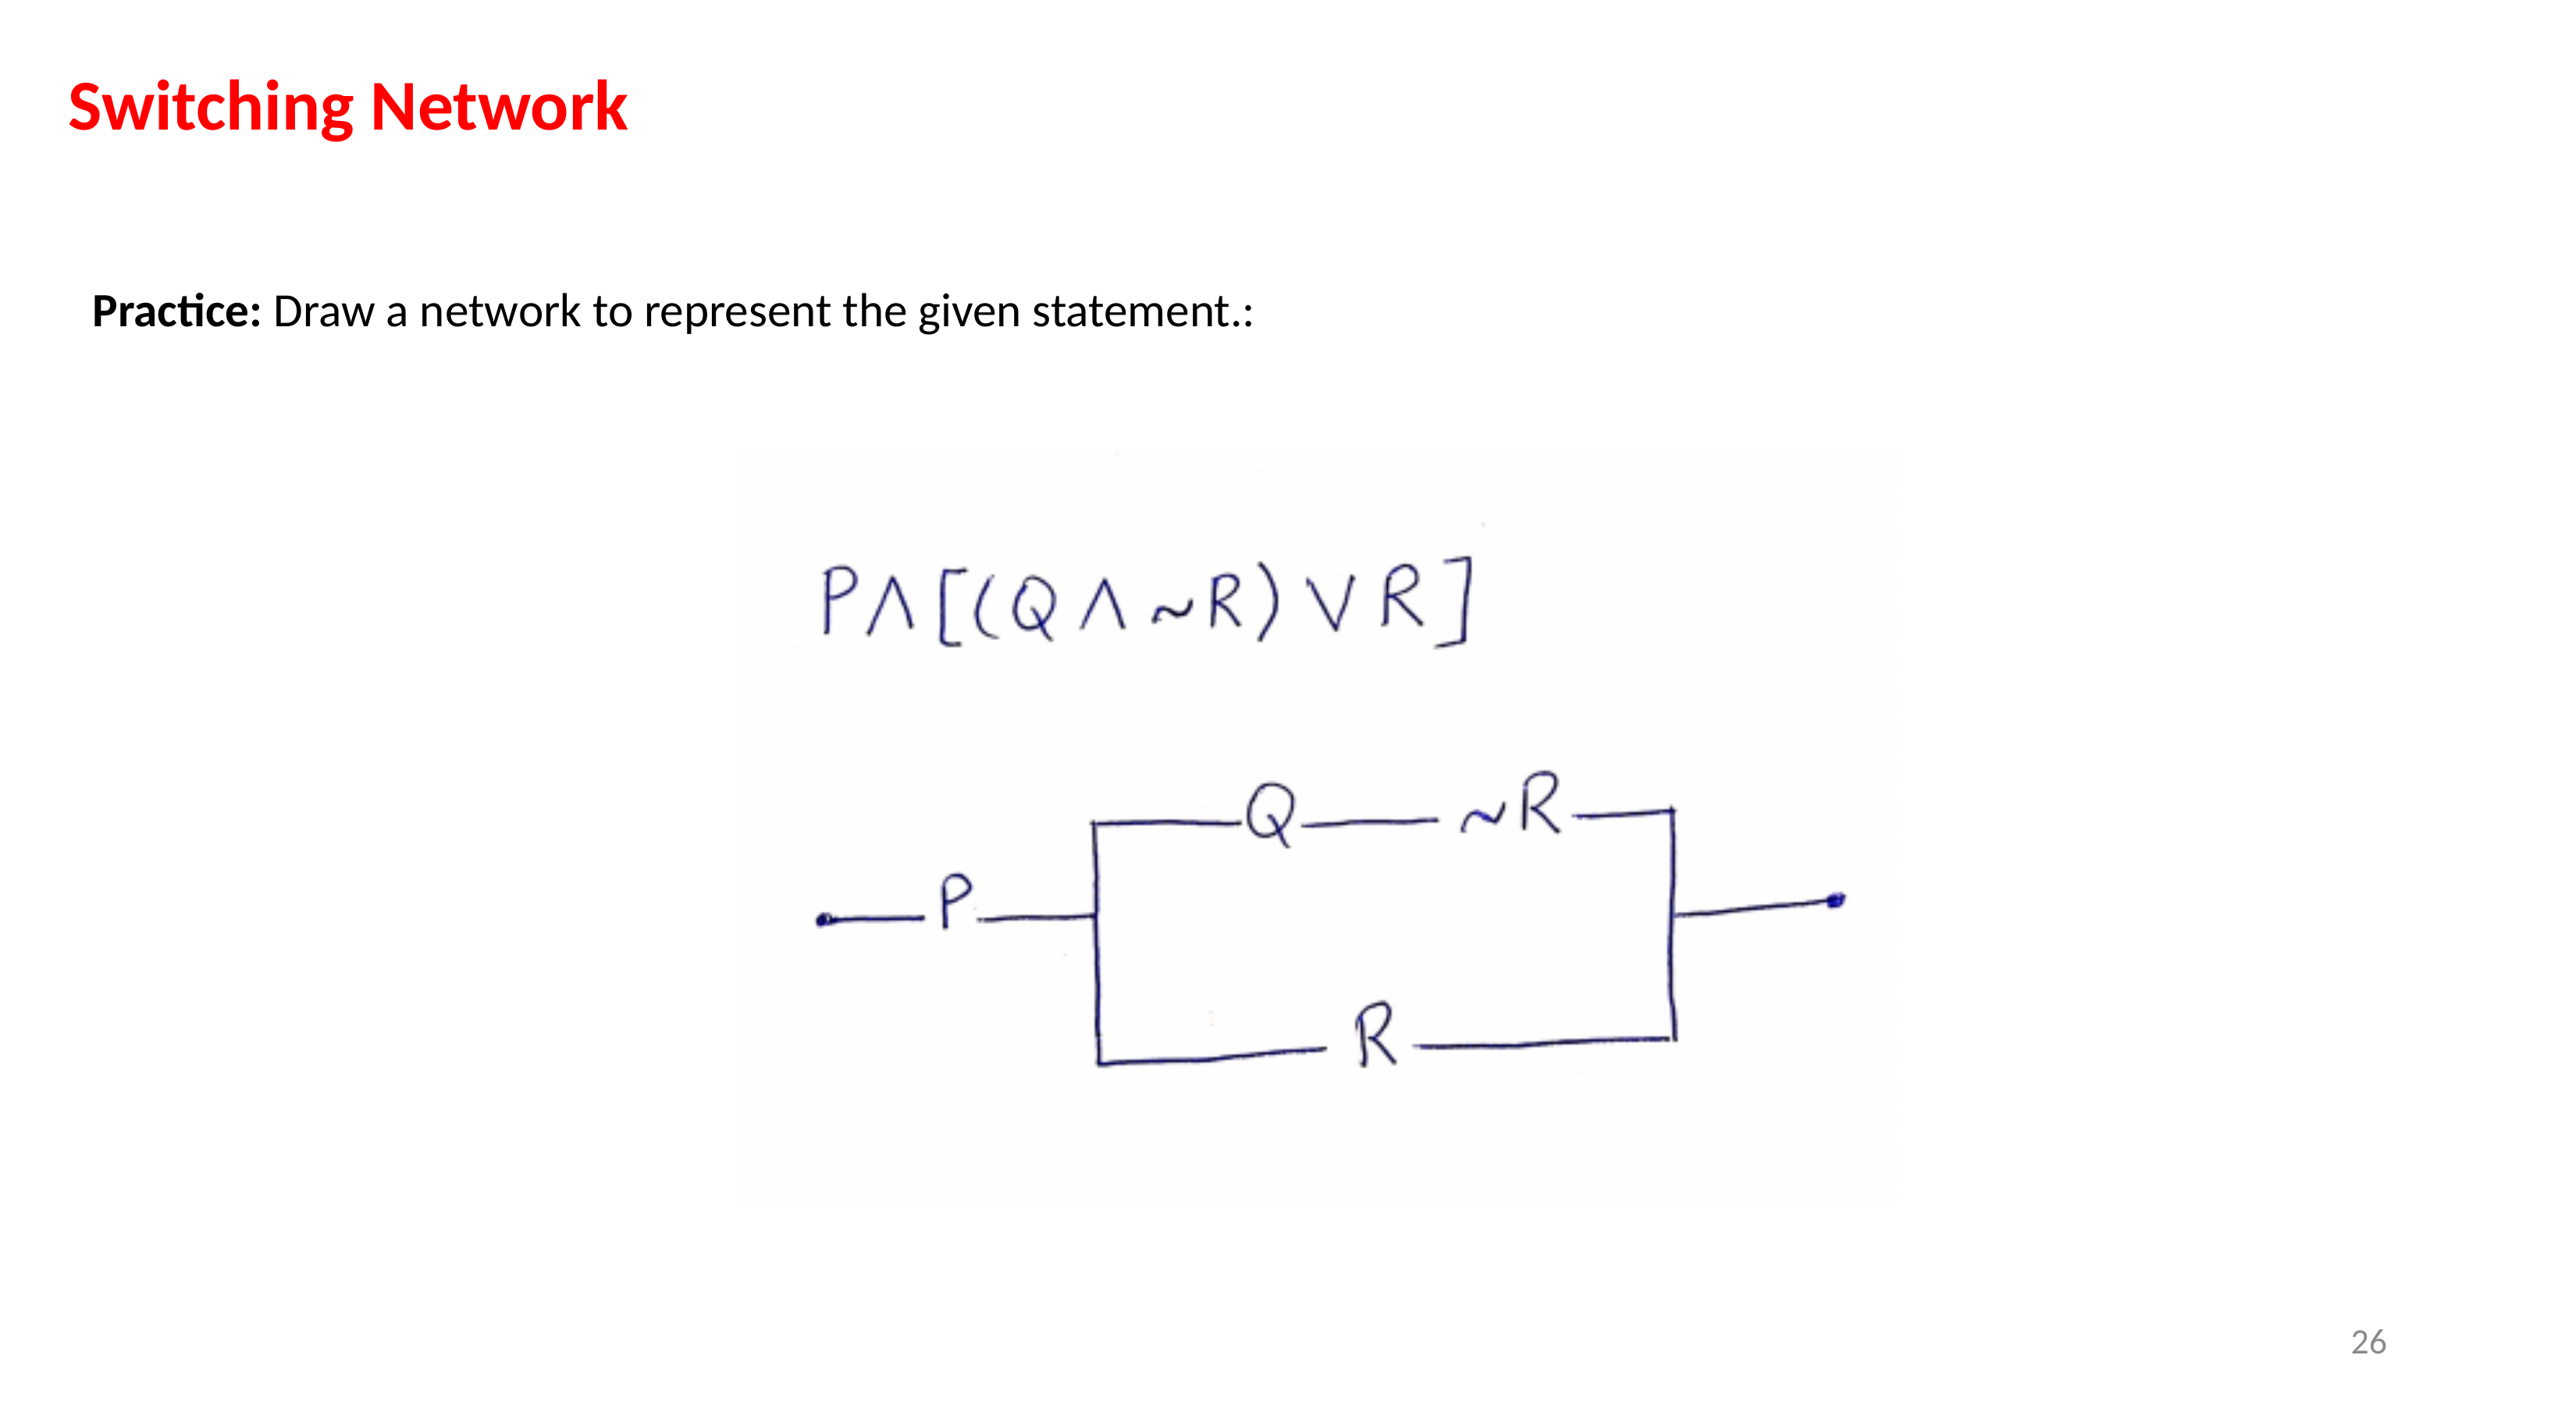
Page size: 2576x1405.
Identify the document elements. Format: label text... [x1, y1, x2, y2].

text_box Switching Network [56, 52, 1265, 150]
text_box Practice: Draw a network to represent the given statement.: [80, 272, 2306, 343]
slide_number 26 [1819, 1302, 2400, 1378]
picture [740, 446, 1898, 1205]
